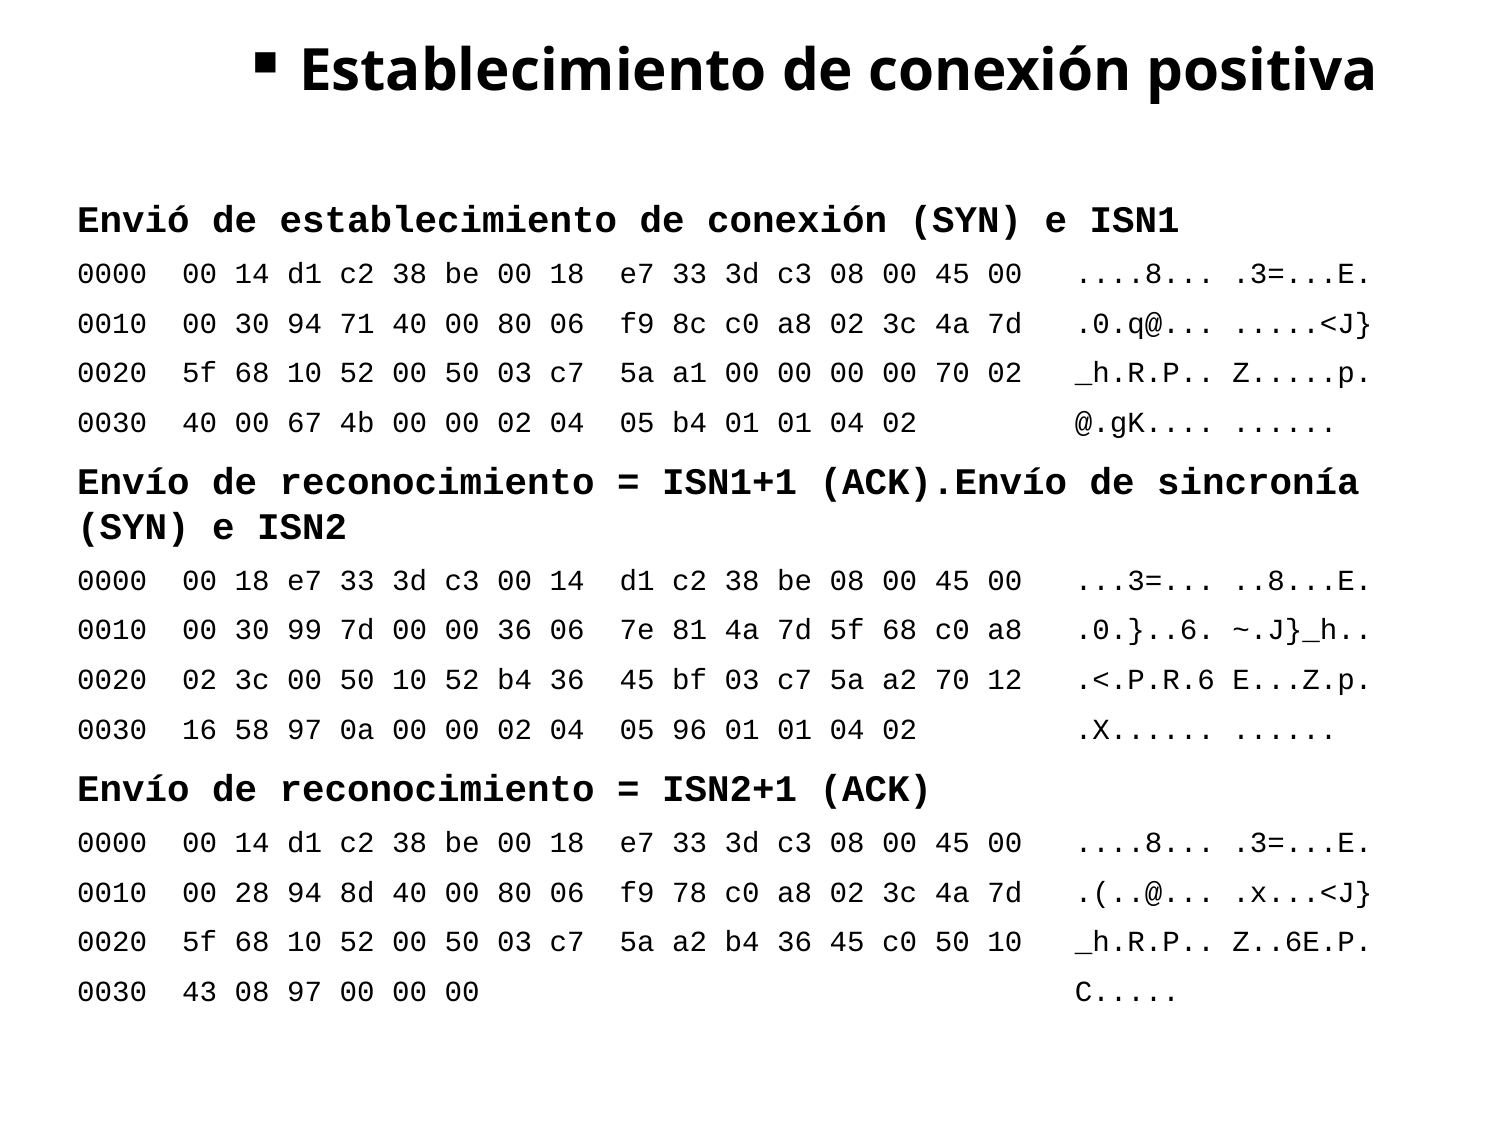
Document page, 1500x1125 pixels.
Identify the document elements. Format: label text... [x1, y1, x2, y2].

text_box Envió de establecimiento de conexión (SYN) e ISN1 0000 00 14 d1 c2 38 be 00 18 e7 33 3d c3 08 00 45 00 ....8... .3=...E. 0010 00 30 94 71 40 00 80 06 f9 8c c0 a8 02 3c 4a 7d .0.q@... .....<J} 0020 5f 68 10 52 00 50 03 c7 5a a1 00 00 00 00 70 02 _h.R.P.. Z.....p. 0030 40 00 67 4b 00 00 02 04 05 b4 01 01 04 02 @.gK.... ...... Envío de reconocimiento = ISN1+1 (ACK).Envío de sincronía (SYN) e ISN2 0000 00 18 e7 33 3d c3 00 14 d1 c2 38 be 08 00 45 00 ...3=... ..8...E. 0010 00 30 99 7d 00 00 36 06 7e 81 4a 7d 5f 68 c0 a8 .0.}..6. ~.J}_h.. 0020 02 3c 00 50 10 52 b4 36 45 bf 03 c7 5a a2 70 12 .<.P.R.6 E...Z.p. 0030 16 58 97 0a 00 00 02 04 05 96 01 01 04 02 .X...... ...... Envío de reconocimiento = ISN2+1 (ACK) 0000 00 14 d1 c2 38 be 00 18 e7 33 3d c3 08 00 45 00 ....8... .3=...E. 0010 00 28 94 8d 40 00 80 06 f9 78 c0 a8 02 3c 4a 7d .(..@... .x...<J} 0020 5f 68 10 52 00 50 03 c7 5a a2 b4 36 45 c0 50 10 _h.R.P.. Z..6E.P. 0030 43 08 97 00 00 00 C..... [62, 187, 1500, 1015]
text_box Establecimiento de conexión positiva [162, 24, 1438, 125]
